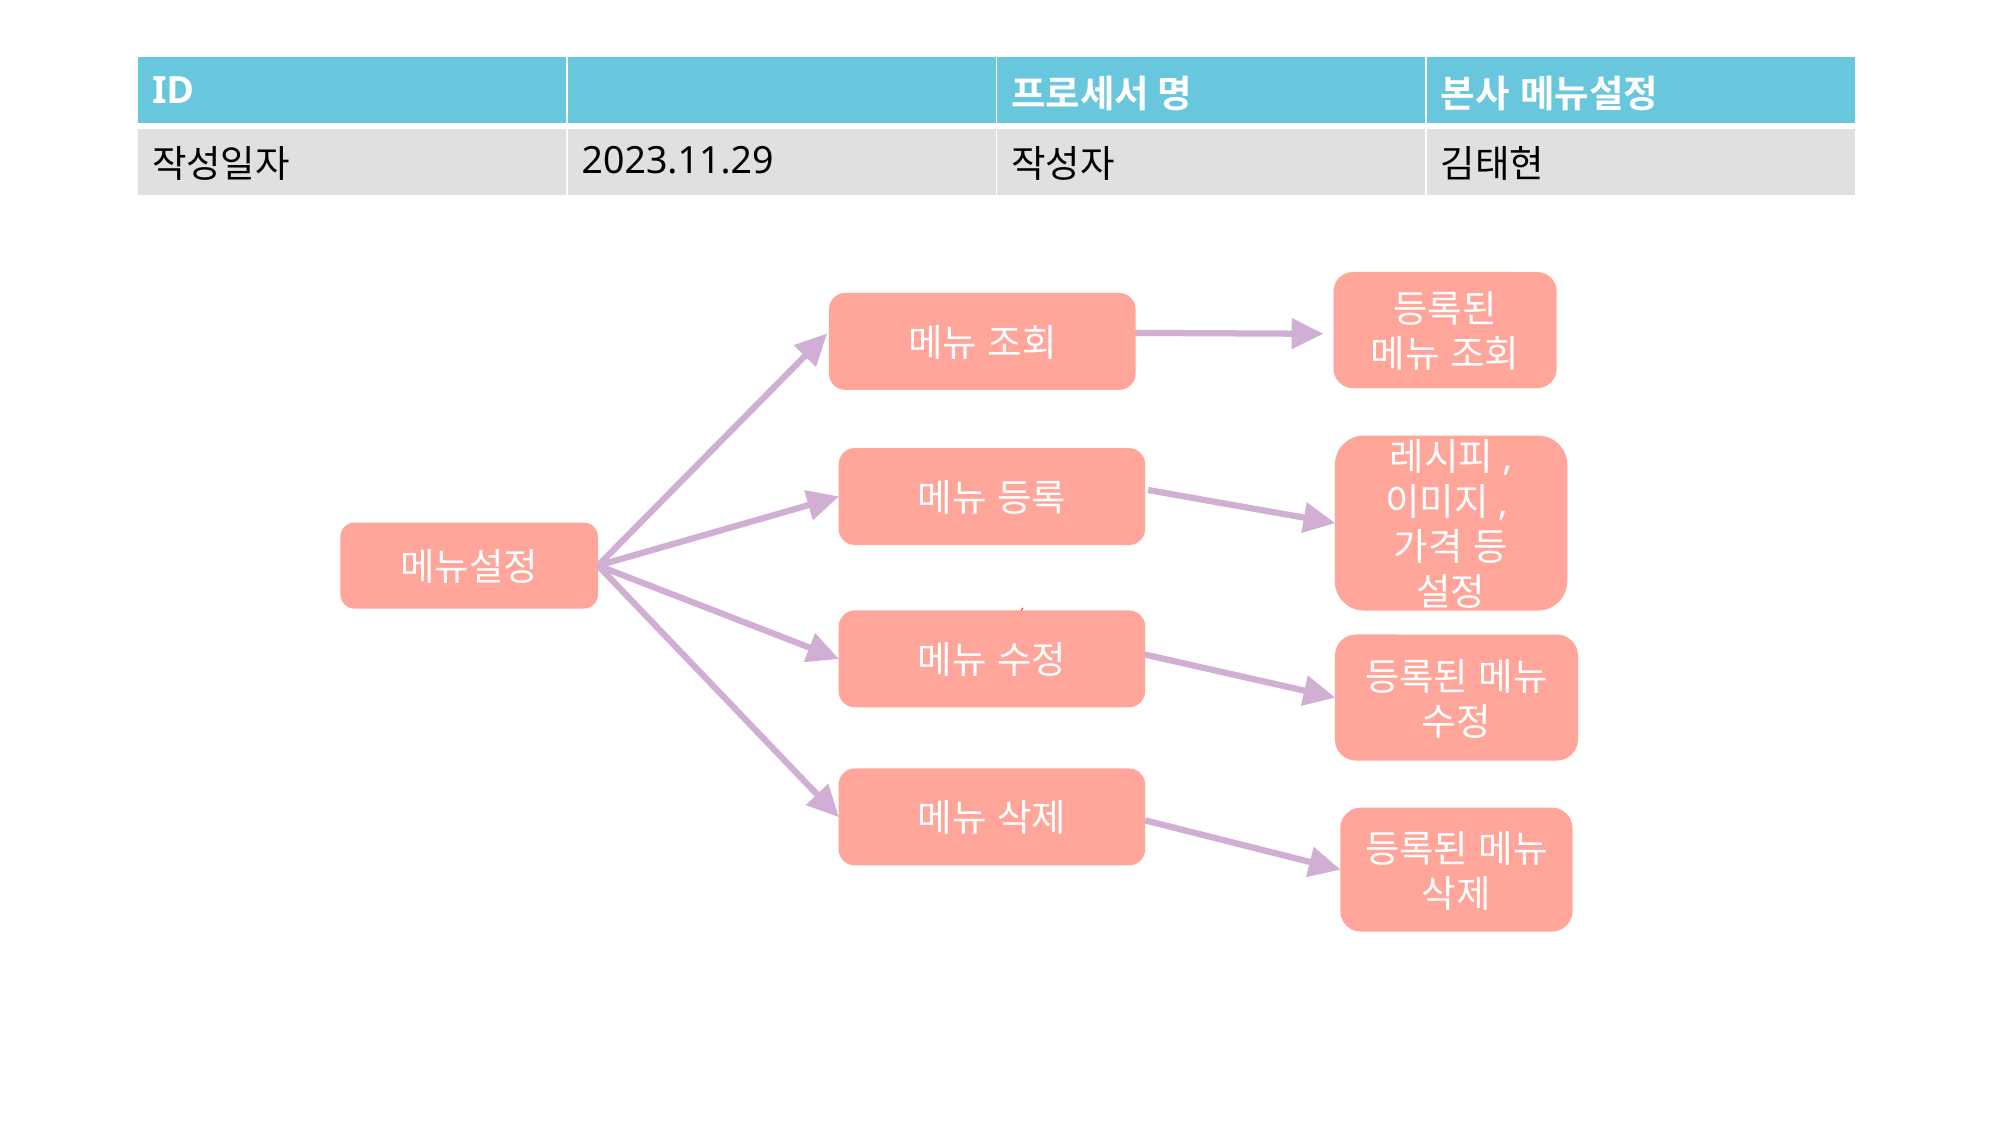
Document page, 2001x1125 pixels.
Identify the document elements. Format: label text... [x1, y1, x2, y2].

text_box 메뉴 조회 [827, 291, 1137, 391]
table_header [568, 57, 996, 123]
text_box 메뉴 삭제 [837, 767, 1147, 867]
text_box 등록된 메뉴 수정 [1333, 633, 1580, 762]
text_box 메뉴설정 [339, 521, 598, 610]
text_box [1145, 820, 1341, 870]
table_header 본사 메뉴설정 [1427, 57, 1855, 123]
table_header 프로세서 명 [997, 57, 1425, 123]
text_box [598, 565, 839, 817]
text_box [1148, 490, 1335, 524]
text_box 레시피, 이미지,가격 등 설정 [1333, 434, 1569, 612]
text_box 등록된 메뉴 삭제 [1339, 806, 1574, 933]
text_box 메뉴 수정 [839, 609, 1147, 709]
table_cell 2023.11.29 [568, 129, 996, 195]
table_cell 김태현 [1427, 129, 1855, 195]
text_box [1111, 646, 1335, 698]
table_cell 작성일자 [138, 129, 566, 195]
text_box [598, 333, 827, 496]
table_header ID [138, 57, 566, 123]
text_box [598, 496, 839, 565]
table_cell 작성자 [997, 129, 1425, 195]
text_box 등록된 메뉴 조회 [1332, 270, 1558, 390]
text_box 메뉴 등록 [837, 447, 1147, 547]
